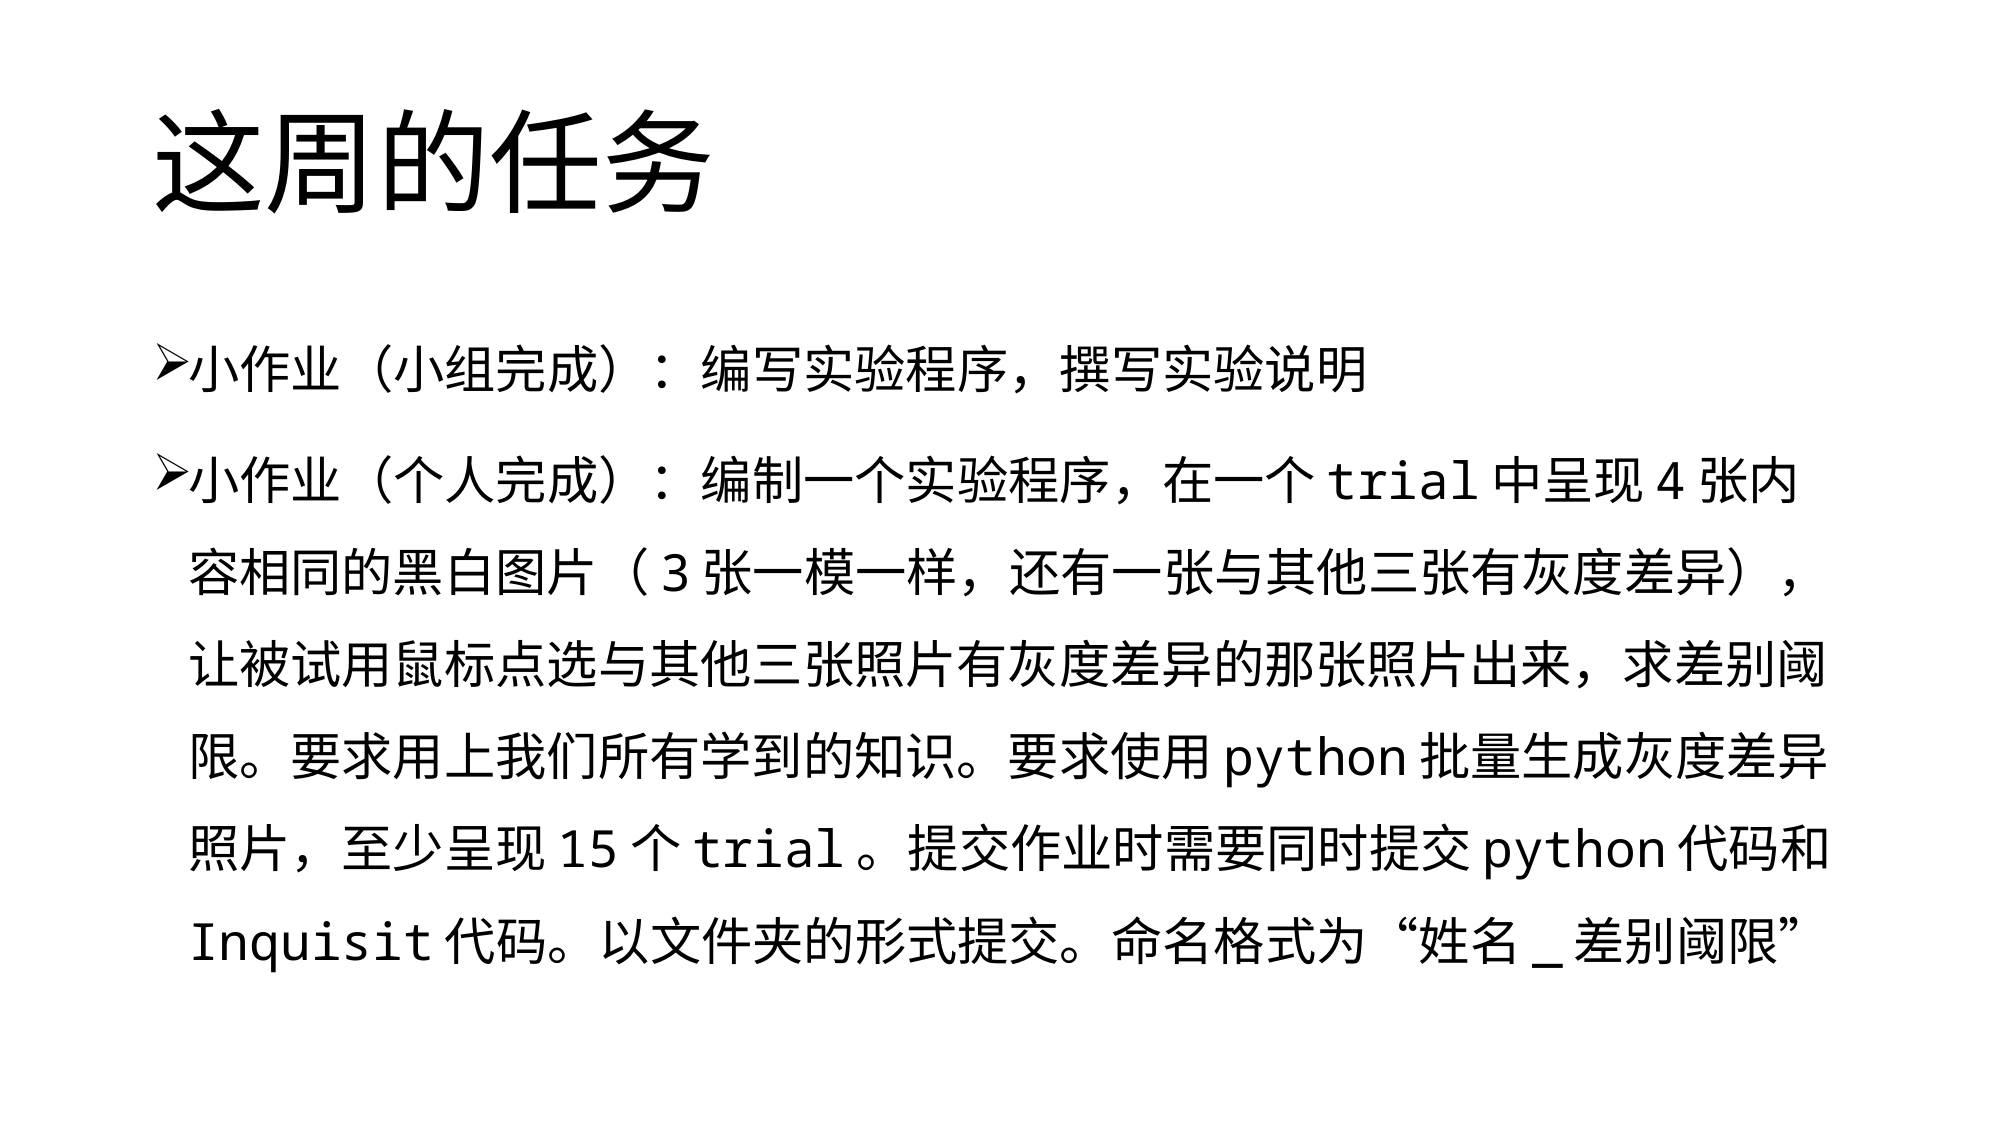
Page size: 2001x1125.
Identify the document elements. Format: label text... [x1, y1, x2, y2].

title 这周的任务 [137, 59, 1863, 278]
list 小作业（小组完成）：编写实验程序，撰写实验说明 小作业（个人完成）：编制一个实验程序，在一个trial中呈现4张内容相同的黑白图片（3张一模一样，还有一张与其他三张有灰度差异），让被试用鼠标点选与其他三张照片有灰度差异的那张照片出来，求差别阈限。要求用上我们所有学到的知识。要求使用python批量生成灰度差异照片，至少呈现15个trial。提交作业时需要同时提交python代码和Inquisit代码。以文件夹的形式提交。命名格式为“姓名_差别阈限” [137, 299, 1863, 1014]
